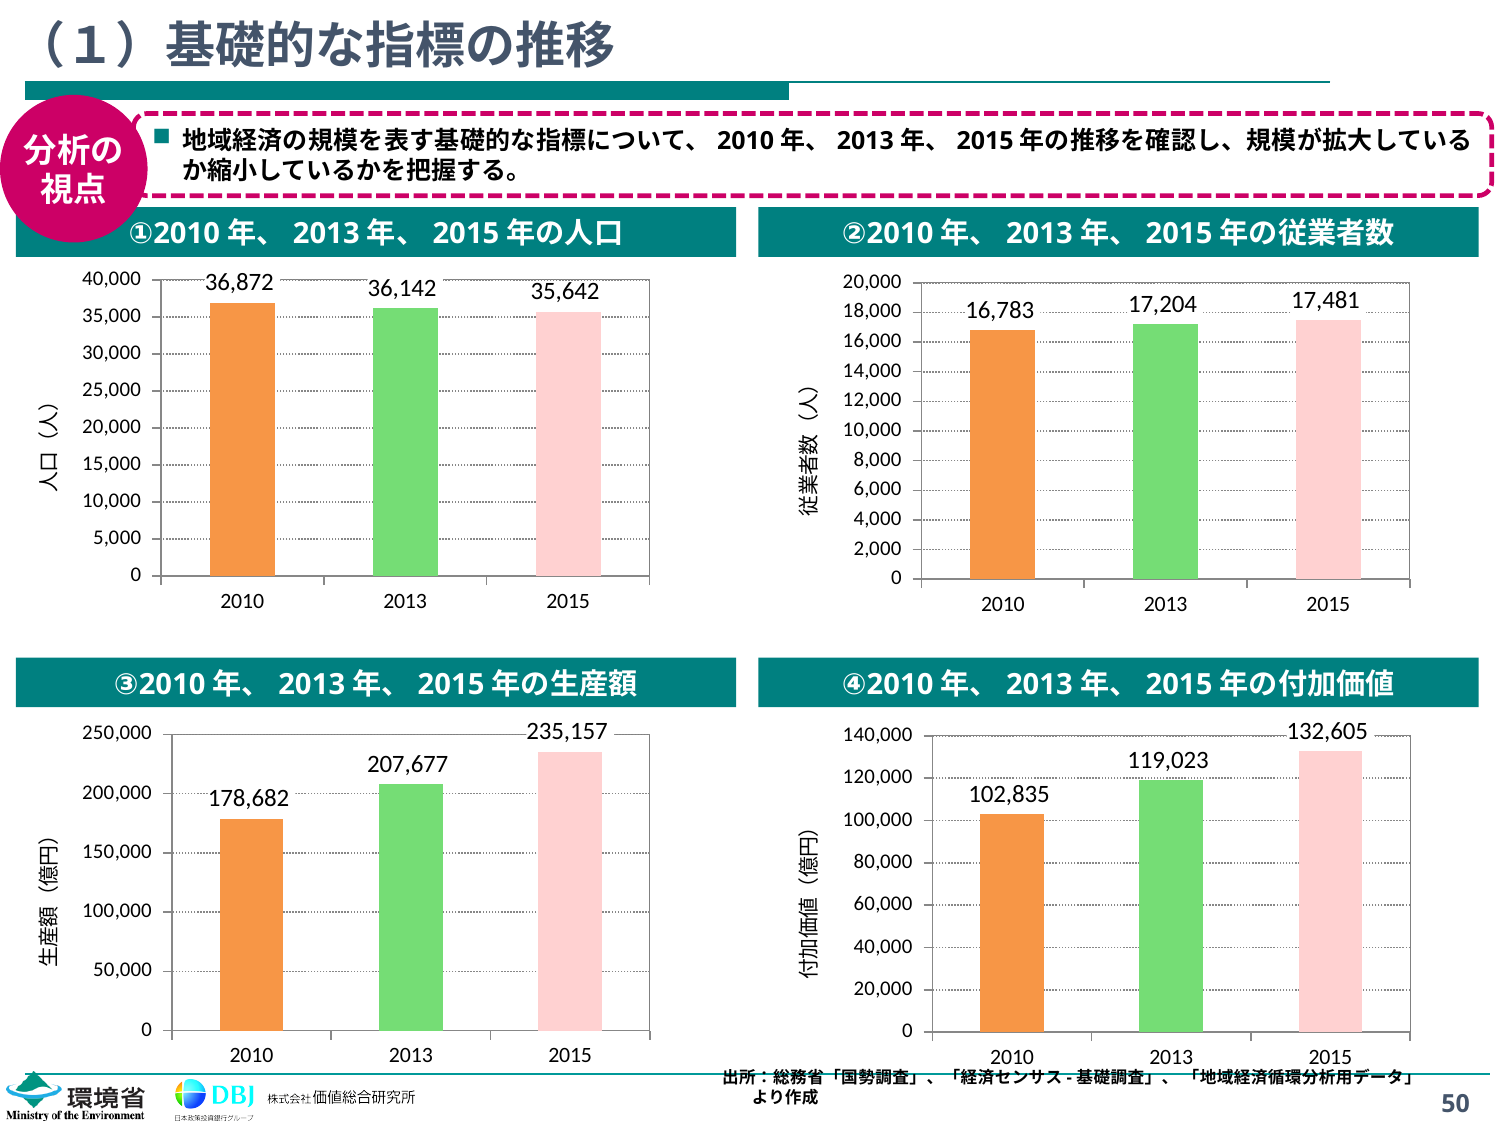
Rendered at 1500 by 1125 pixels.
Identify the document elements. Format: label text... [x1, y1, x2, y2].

chart [0, 262, 664, 622]
title （１）基礎的な指標の推移 [0, 0, 1304, 82]
picture [2, 1077, 148, 1125]
slide_number 50 [1411, 1079, 1500, 1122]
text_box 出所：総務省「国勢調査」、「経済センサス-基礎調査」、 「地域経済循環分析用データ」より作成 [707, 1059, 1436, 1114]
chart [760, 265, 1424, 625]
text_box ④2010年、2013年、2015年の付加価値 [758, 657, 1479, 708]
text_box 分析の 視点 [0, 94, 148, 243]
text_box ③2010年、2013年、2015年の生産額 [15, 657, 737, 708]
chart [0, 716, 664, 1077]
picture [171, 1077, 419, 1125]
text_box 地域経済の規模を表す基礎的な指標について、2010年、2013年、2015年の推移を確認し、規模が拡大しているか縮小しているかを把握する。 [133, 113, 1492, 196]
text_box ②2010年、2013年、2015年の従業者数 [758, 207, 1479, 257]
chart [760, 718, 1424, 1078]
text_box ①2010年、2013年、2015年の人口 [15, 207, 737, 257]
